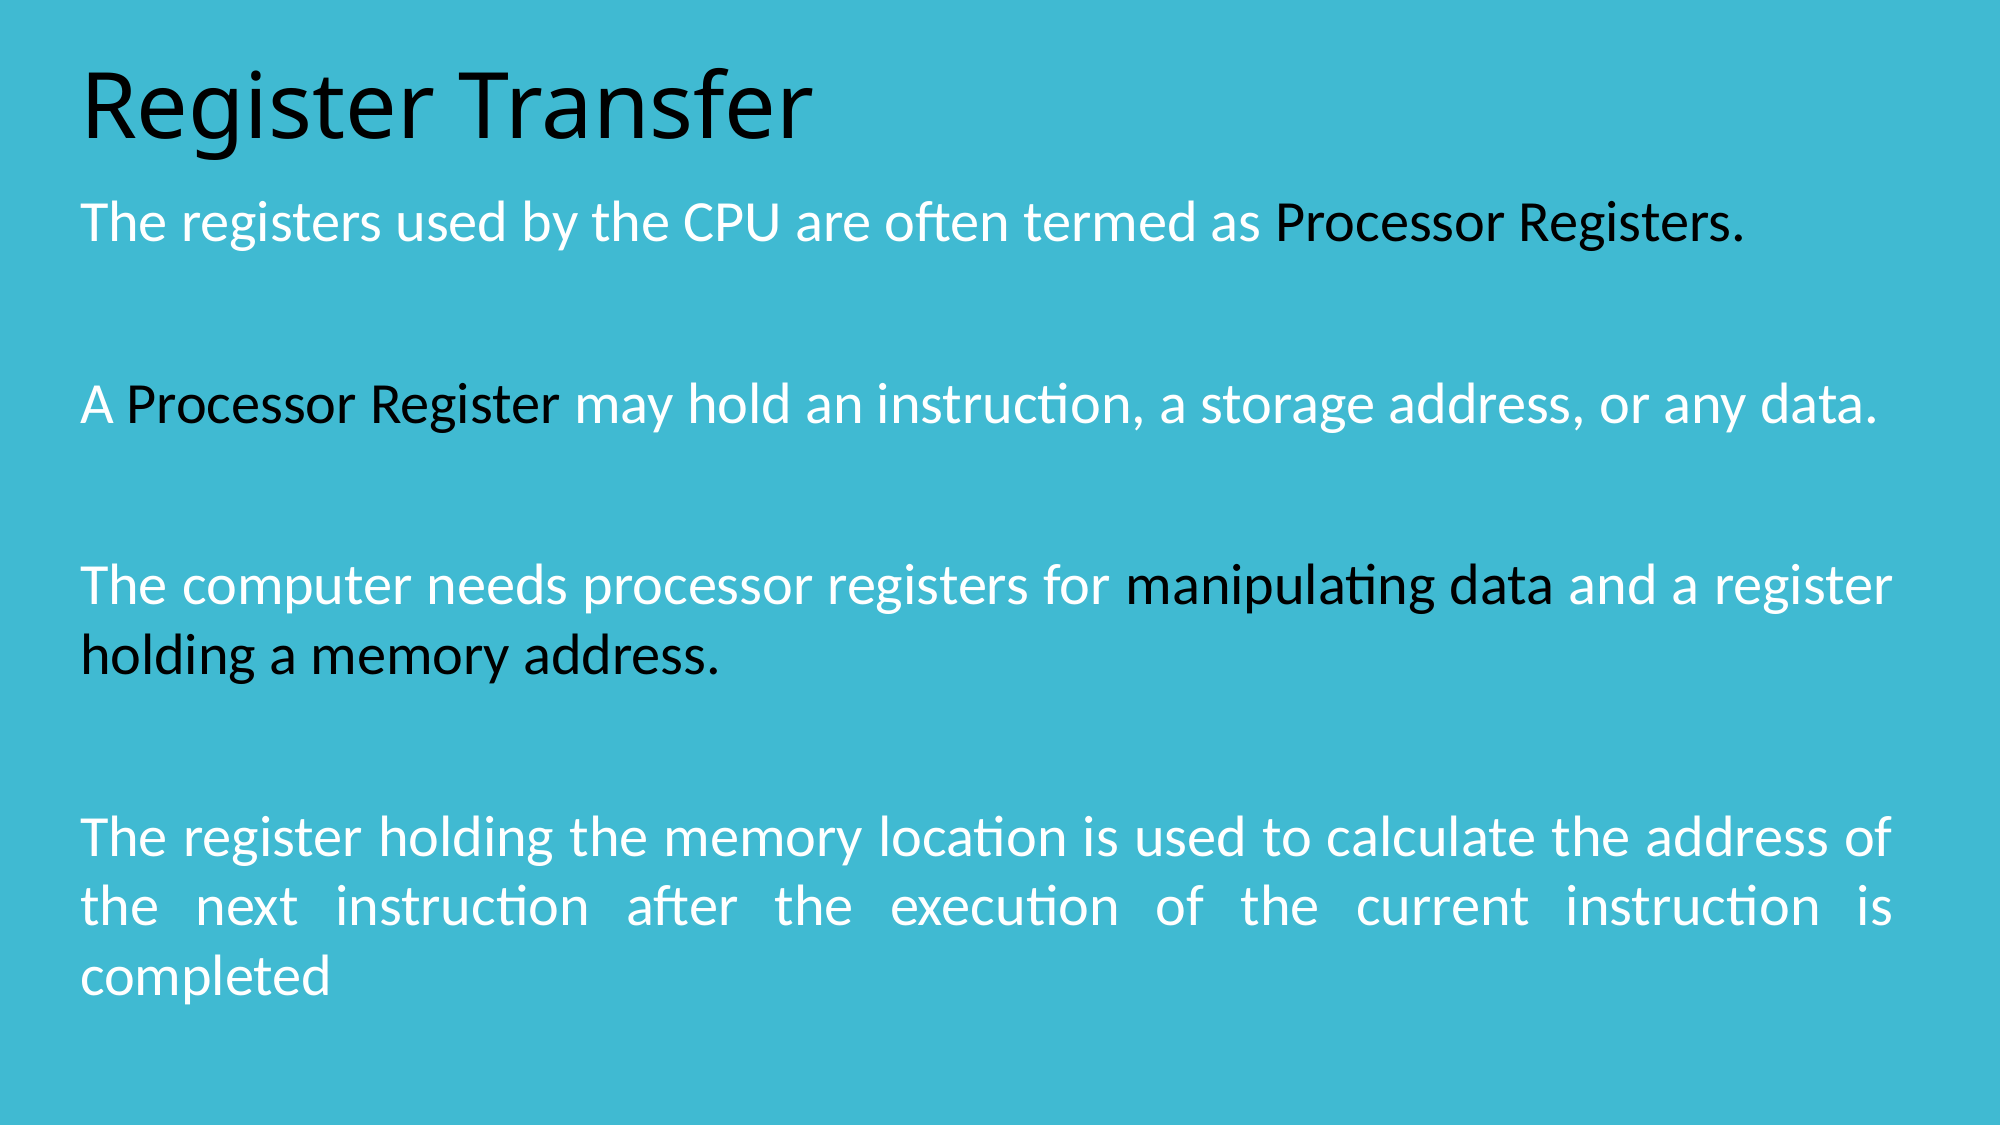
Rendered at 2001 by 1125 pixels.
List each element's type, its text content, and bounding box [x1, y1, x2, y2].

list The registers used by the CPU are often termed as Processor Registers. A Processor Register may hold an instruction, a storage address, or any data. The computer needs processor registers for manipulating data and a register holding a memory address. The register holding the memory location is used to calculate the address of the next instruction after the execution of the current instruction is completed [64, 176, 1909, 1065]
title Register Transfer [64, 0, 1790, 176]
